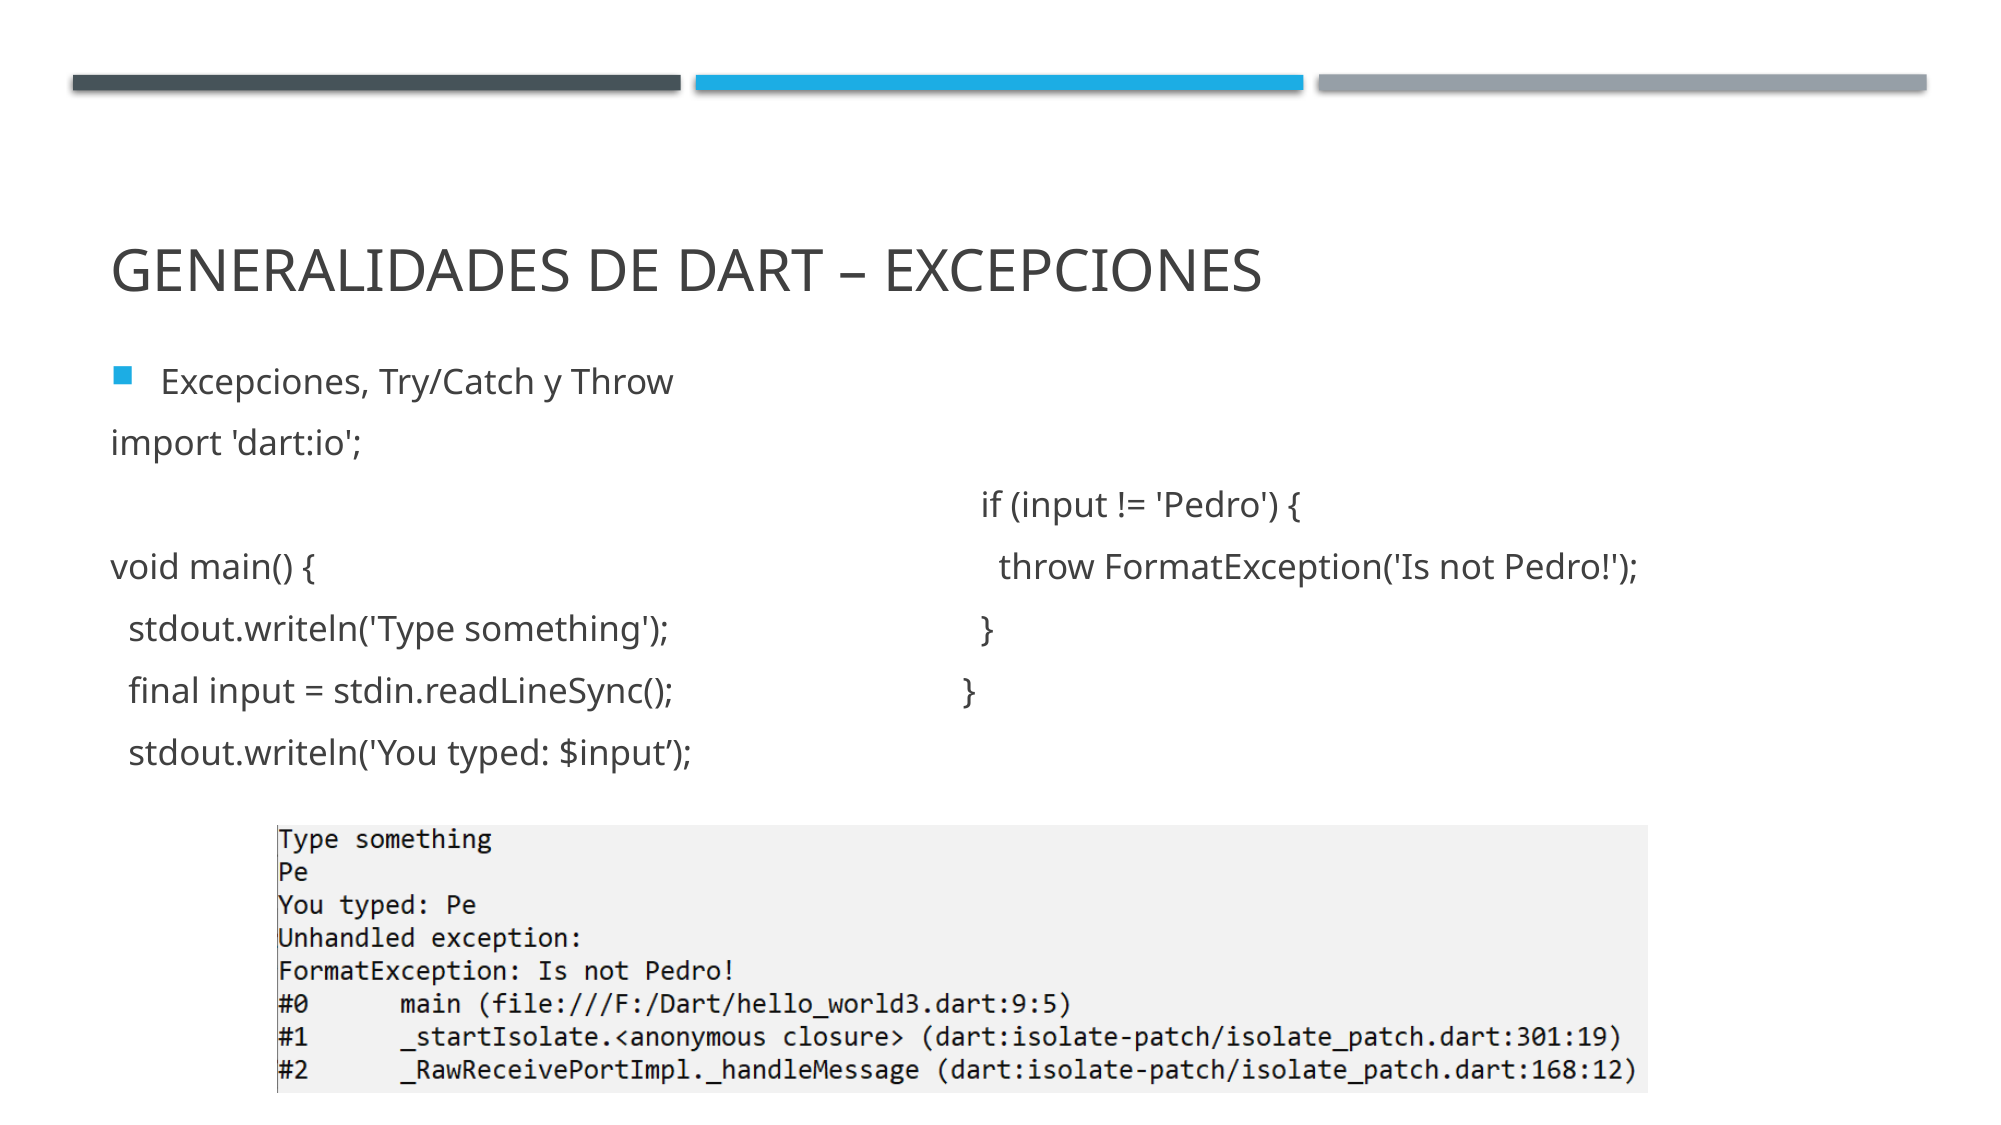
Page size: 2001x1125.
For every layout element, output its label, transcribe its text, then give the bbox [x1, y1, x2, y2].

title Generalidades de Dart – Excepciones [95, 115, 1905, 311]
picture [277, 825, 1649, 1093]
list Excepciones, Try/Catch y Throw import 'dart:io'; void main() { stdout.writeln('Type something'); final input = stdin.readLineSync(); stdout.writeln('You typed: $input’); if (input != 'Pedro') { throw FormatException('Is not Pedro!'); } } [95, 346, 1830, 781]
